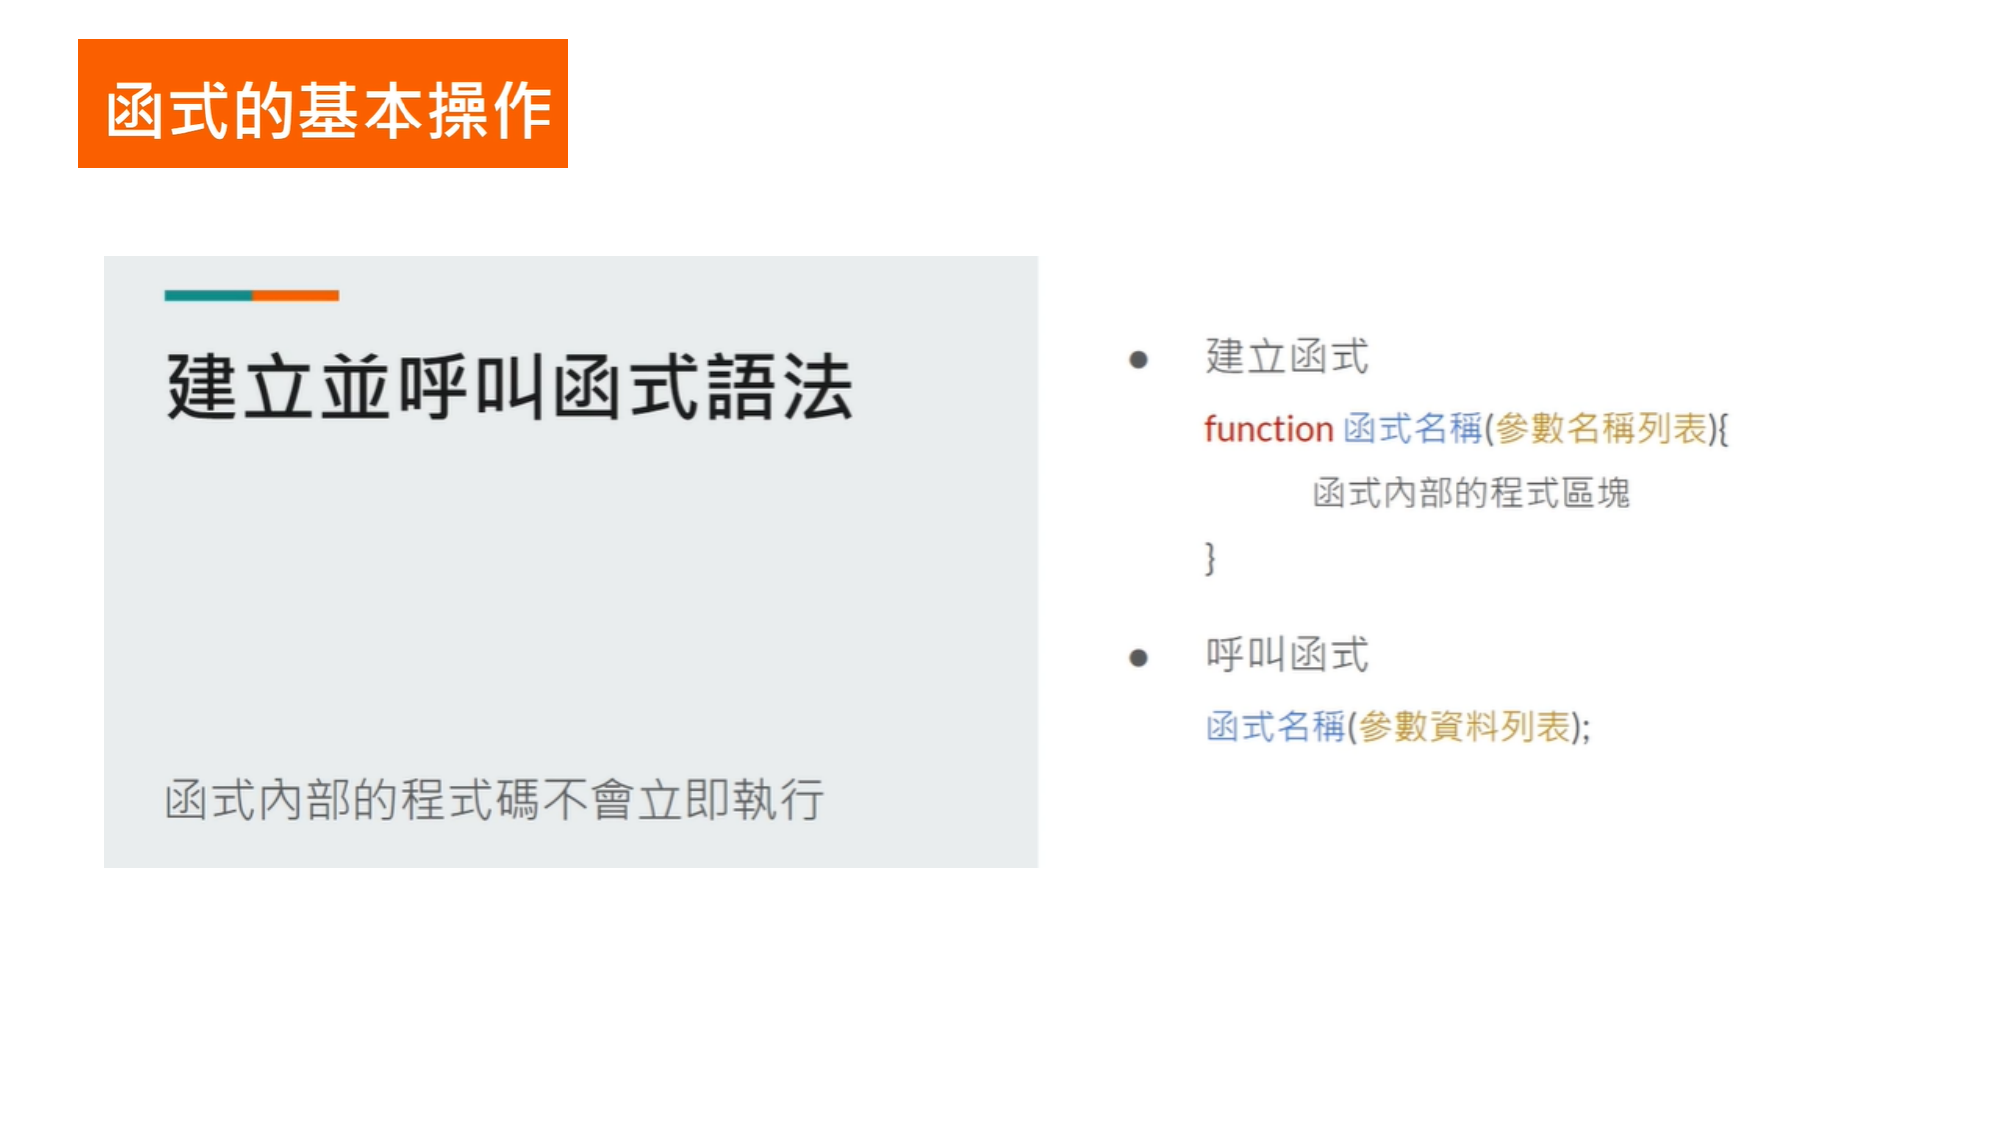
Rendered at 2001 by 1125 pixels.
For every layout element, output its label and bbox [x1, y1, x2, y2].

picture [104, 256, 1896, 868]
picture [78, 39, 568, 168]
